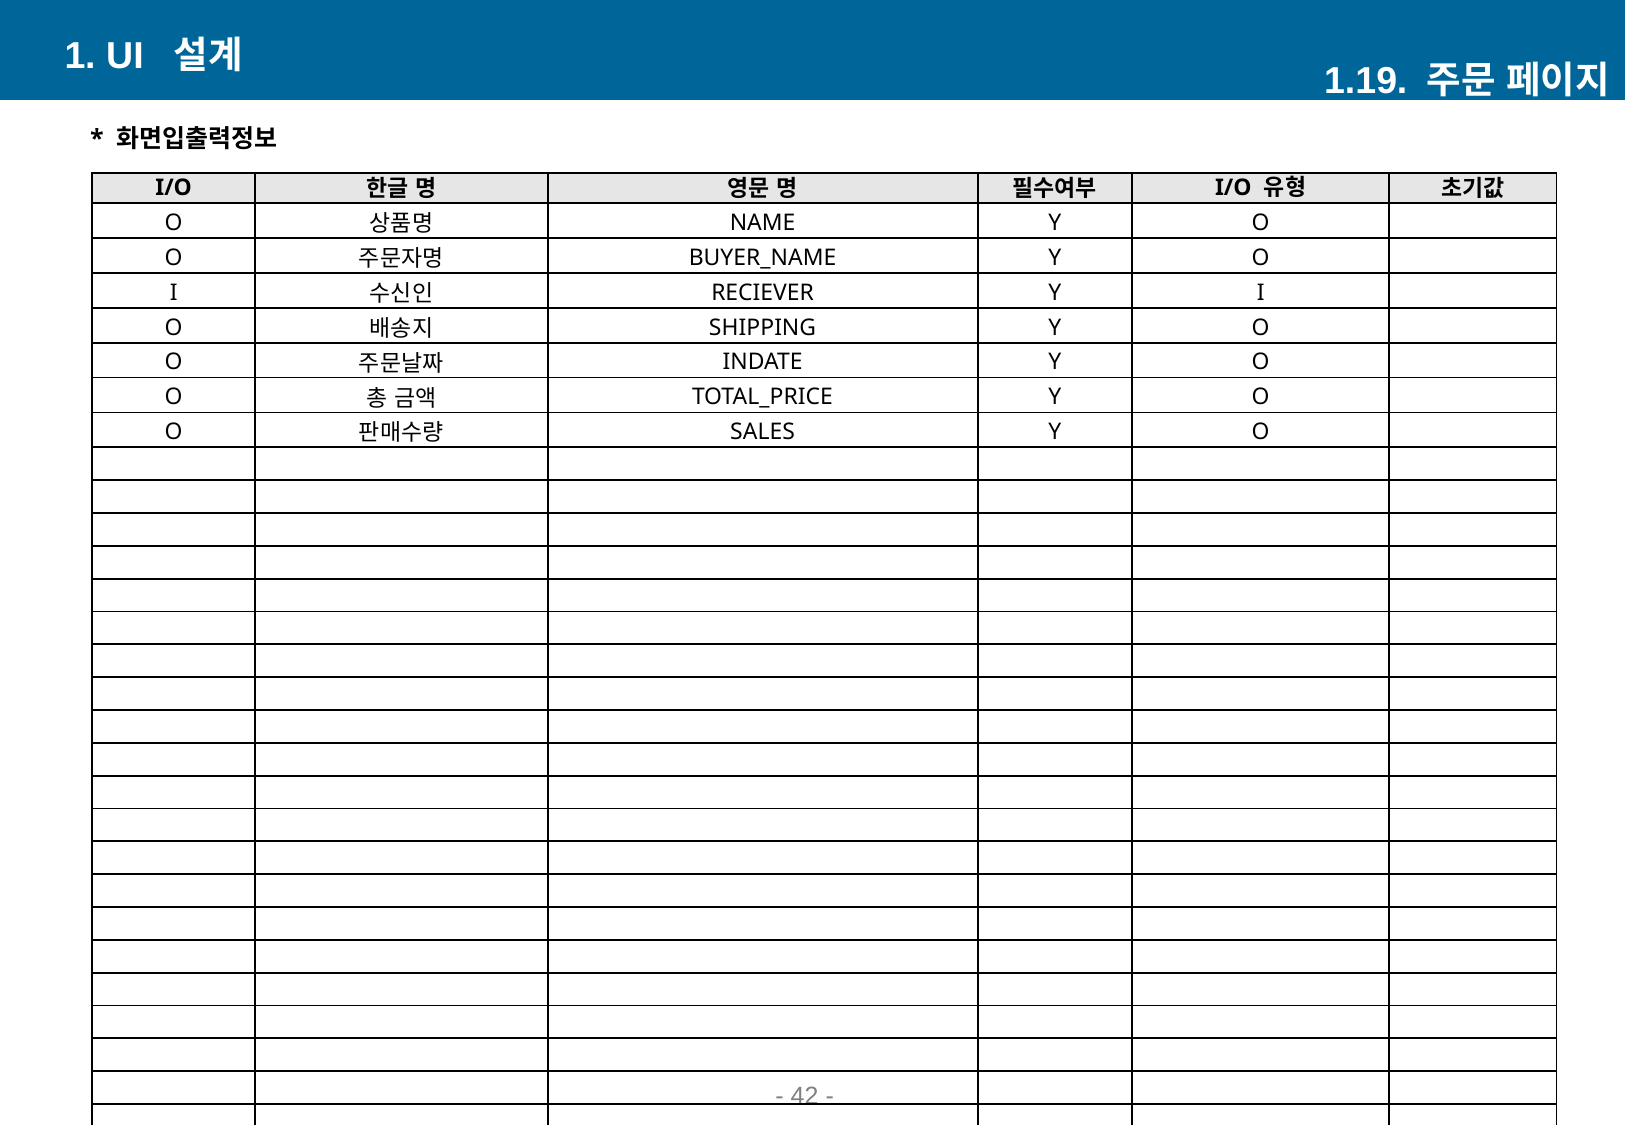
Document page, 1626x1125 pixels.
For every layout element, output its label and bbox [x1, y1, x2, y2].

table_cell [979, 344, 1131, 377]
table_cell [93, 1105, 254, 1125]
table_cell [93, 777, 254, 808]
table_cell [93, 378, 254, 412]
table_cell [549, 1006, 977, 1037]
table_cell [256, 941, 547, 972]
table_cell [1133, 448, 1388, 479]
table_cell [256, 413, 547, 446]
table_cell [979, 974, 1131, 1005]
table_cell [93, 612, 254, 643]
table_cell [93, 1006, 254, 1037]
table_cell [1390, 1006, 1556, 1037]
table_cell [1390, 239, 1556, 272]
table_cell [93, 974, 254, 1005]
table_cell [256, 842, 547, 873]
table_cell [256, 974, 547, 1005]
table_cell [256, 1039, 547, 1070]
table_cell [1390, 908, 1556, 939]
table_cell [93, 908, 254, 939]
table_cell [256, 378, 547, 412]
table_cell [256, 580, 547, 611]
table_cell [979, 481, 1131, 512]
text_box [49, 28, 707, 79]
table_cell [1390, 612, 1556, 643]
table_cell [979, 413, 1131, 446]
table_cell [1133, 547, 1388, 578]
table_cell [549, 547, 977, 578]
table_cell [1390, 744, 1556, 775]
table_cell [1133, 875, 1388, 906]
text_box [968, 53, 1625, 104]
table_cell [979, 842, 1131, 873]
table_cell [1133, 1039, 1388, 1070]
table_cell [93, 204, 254, 237]
table_cell [979, 809, 1131, 840]
table_cell [979, 941, 1131, 972]
table_cell [1133, 274, 1388, 307]
table_cell [549, 908, 977, 939]
table_cell [1133, 514, 1388, 545]
table_cell [1133, 711, 1388, 742]
table_cell [1133, 1006, 1388, 1037]
table_cell [549, 809, 977, 840]
table_cell [256, 1105, 547, 1125]
table_cell [1133, 204, 1388, 237]
table_cell [1390, 413, 1556, 446]
table_cell [549, 413, 977, 446]
table_cell [549, 777, 977, 808]
table_cell [549, 448, 977, 479]
table_cell [979, 378, 1131, 412]
table_cell [1390, 875, 1556, 906]
table_cell [549, 612, 977, 643]
table_cell [1390, 711, 1556, 742]
table_cell [256, 678, 547, 709]
table_cell [979, 711, 1131, 742]
table_cell [1390, 204, 1556, 237]
table_cell [979, 744, 1131, 775]
table_cell [1133, 344, 1388, 377]
table_cell [1133, 908, 1388, 939]
table_cell [1133, 744, 1388, 775]
table_cell [1390, 645, 1556, 676]
table_header [1133, 174, 1388, 202]
table_cell [93, 448, 254, 479]
table_cell [979, 678, 1131, 709]
table_cell [256, 711, 547, 742]
table_cell [549, 274, 977, 307]
table_cell [1390, 448, 1556, 479]
table_cell [1133, 809, 1388, 840]
table_cell [1390, 777, 1556, 808]
table_cell [979, 239, 1131, 272]
table_cell [1133, 678, 1388, 709]
table_cell [93, 344, 254, 377]
table_cell [93, 809, 254, 840]
table_cell [979, 204, 1131, 237]
table_cell [549, 645, 977, 676]
table_cell [1133, 974, 1388, 1005]
table_cell [1133, 645, 1388, 676]
table_cell [979, 1039, 1131, 1070]
table_cell [1390, 809, 1556, 840]
table_cell [549, 204, 977, 237]
table_header [979, 174, 1131, 202]
table_cell [93, 580, 254, 611]
table_cell [256, 744, 547, 775]
table_cell [979, 1072, 1131, 1103]
table_cell [93, 744, 254, 775]
table_cell [549, 711, 977, 742]
table_cell [979, 514, 1131, 545]
table_cell [549, 678, 977, 709]
table_cell [1390, 974, 1556, 1005]
table_cell [256, 547, 547, 578]
table_cell [979, 580, 1131, 611]
table_cell [1133, 378, 1388, 412]
table_cell [93, 1072, 254, 1103]
table_cell [1133, 481, 1388, 512]
table_cell [1133, 777, 1388, 808]
table_cell [256, 448, 547, 479]
table_cell [549, 580, 977, 611]
table_cell [93, 711, 254, 742]
table_cell [256, 204, 547, 237]
table_cell [549, 239, 977, 272]
table_cell [1390, 678, 1556, 709]
table_cell [93, 547, 254, 578]
table_cell [256, 1006, 547, 1037]
table_cell [979, 777, 1131, 808]
table_cell [93, 481, 254, 512]
table_cell [1390, 481, 1556, 512]
table_cell [256, 481, 547, 512]
table_cell [256, 612, 547, 643]
table_cell [1390, 378, 1556, 412]
table_cell [256, 239, 547, 272]
table_cell [93, 309, 254, 342]
table_cell [1390, 309, 1556, 342]
table_cell [1390, 1105, 1556, 1125]
table_cell [549, 842, 977, 873]
table_cell [93, 239, 254, 272]
table_header [549, 174, 977, 202]
table_cell [979, 309, 1131, 342]
text_box [75, 115, 292, 161]
table_cell [93, 941, 254, 972]
table_cell [1390, 842, 1556, 873]
table_cell [93, 413, 254, 446]
table_cell [1390, 580, 1556, 611]
table_cell [1133, 413, 1388, 446]
table_header [1390, 174, 1556, 202]
table_cell [256, 645, 547, 676]
table_cell [256, 344, 547, 377]
table_cell [549, 378, 977, 412]
table_cell [1133, 1105, 1388, 1125]
table_cell [979, 1006, 1131, 1037]
table_cell [549, 1105, 977, 1125]
table_cell [1390, 941, 1556, 972]
table_header [93, 174, 254, 202]
table_cell [1133, 612, 1388, 643]
table_cell [979, 612, 1131, 643]
table_cell [979, 908, 1131, 939]
table_cell [549, 309, 977, 342]
table_cell [93, 274, 254, 307]
table_cell [549, 514, 977, 545]
table_cell [979, 645, 1131, 676]
table_cell [256, 274, 547, 307]
table_cell [979, 875, 1131, 906]
table_cell [93, 678, 254, 709]
table_cell [549, 1072, 977, 1103]
table_cell [1390, 1039, 1556, 1070]
table_cell [93, 875, 254, 906]
table_header [256, 174, 547, 202]
table_cell [549, 481, 977, 512]
table_cell [256, 875, 547, 906]
table_cell [1390, 344, 1556, 377]
table_cell [979, 274, 1131, 307]
table_cell [1390, 274, 1556, 307]
table_cell [93, 645, 254, 676]
table_cell [1390, 514, 1556, 545]
table_cell [979, 1105, 1131, 1125]
table_cell [1133, 941, 1388, 972]
table_cell [1133, 580, 1388, 611]
table_cell [1133, 1072, 1388, 1103]
table_cell [93, 514, 254, 545]
table_cell [549, 744, 977, 775]
table_cell [93, 1039, 254, 1070]
table_cell [93, 842, 254, 873]
table_cell [256, 1072, 547, 1103]
table_cell [1390, 547, 1556, 578]
table_cell [549, 974, 977, 1005]
table_cell [256, 809, 547, 840]
table_cell [979, 547, 1131, 578]
table_cell [549, 1039, 977, 1070]
table_cell [256, 908, 547, 939]
table_cell [1390, 1072, 1556, 1103]
table_cell [1133, 239, 1388, 272]
table_cell [549, 875, 977, 906]
table_cell [256, 777, 547, 808]
table_cell [256, 309, 547, 342]
table_cell [1133, 842, 1388, 873]
table_cell [549, 344, 977, 377]
table_cell [549, 941, 977, 972]
table_cell [979, 448, 1131, 479]
table_cell [256, 514, 547, 545]
table_cell [1133, 309, 1388, 342]
